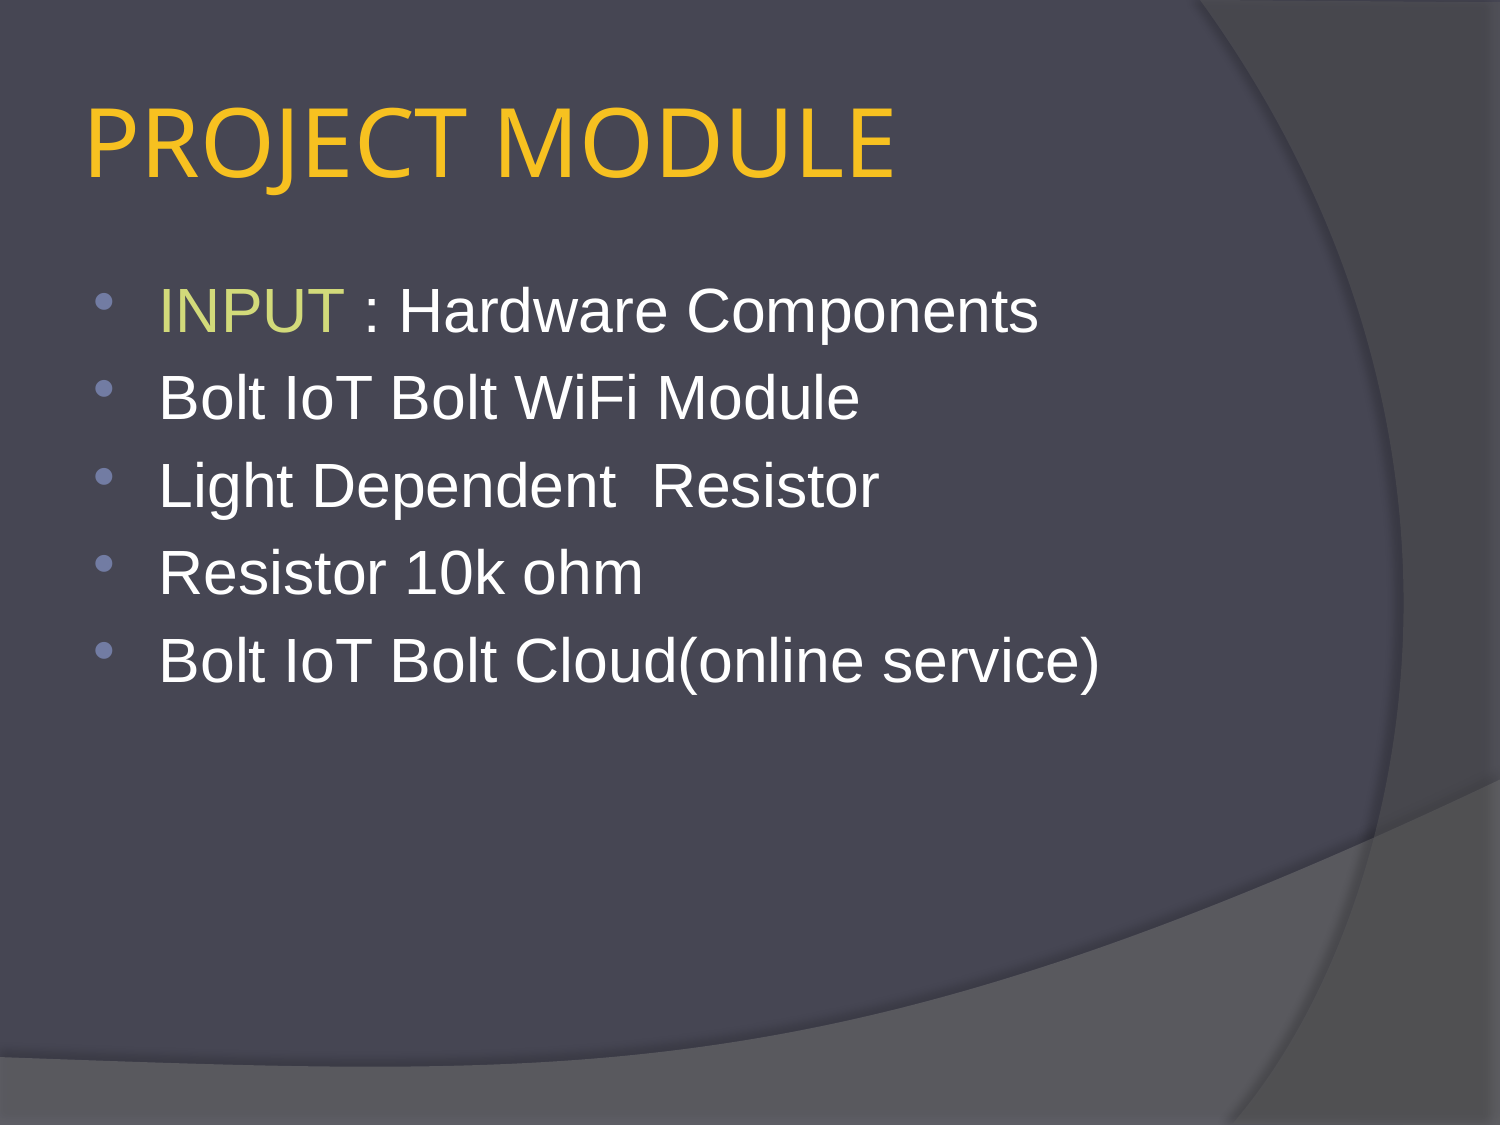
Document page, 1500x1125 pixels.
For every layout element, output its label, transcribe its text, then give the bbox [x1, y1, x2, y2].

list INPUT : Hardware Components Bolt IoT Bolt WiFi Module Light Dependent Resistor Resistor 10k ohm Bolt IoT Bolt Cloud(online service) [75, 262, 1300, 1005]
title PROJECT MODULE [75, 45, 1300, 233]
